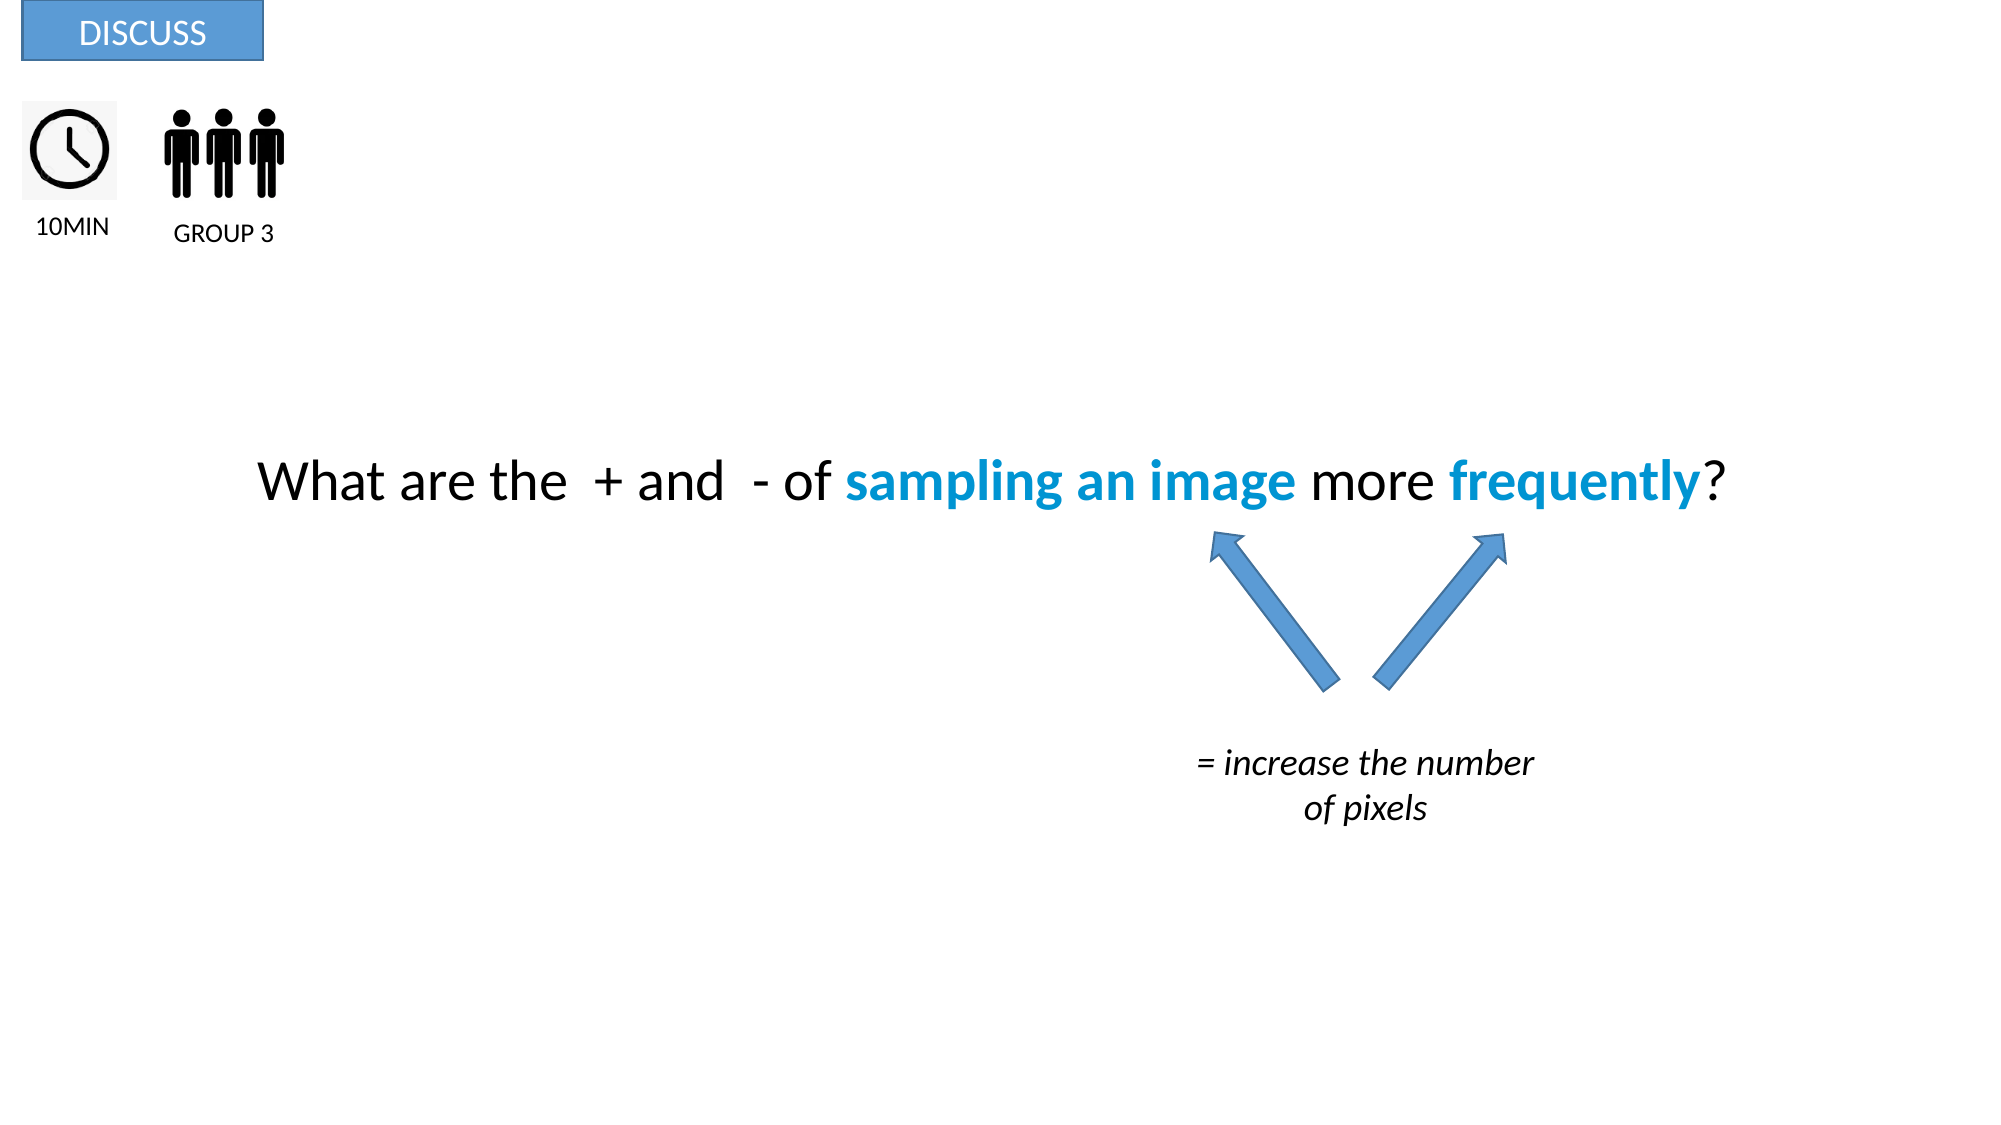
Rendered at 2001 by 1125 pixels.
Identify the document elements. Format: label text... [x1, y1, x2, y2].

text_box 10MIN [19, 201, 126, 249]
text_box = increase the number of pixels [1177, 730, 1555, 836]
text_box DISCUSS [22, 0, 264, 60]
picture [156, 105, 292, 205]
picture [22, 101, 117, 200]
text_box [1211, 532, 1340, 692]
text_box [1373, 534, 1506, 690]
text_box GROUP 3 [157, 211, 291, 255]
text_box What are the + and - of sampling an image more frequently? [242, 434, 1893, 520]
